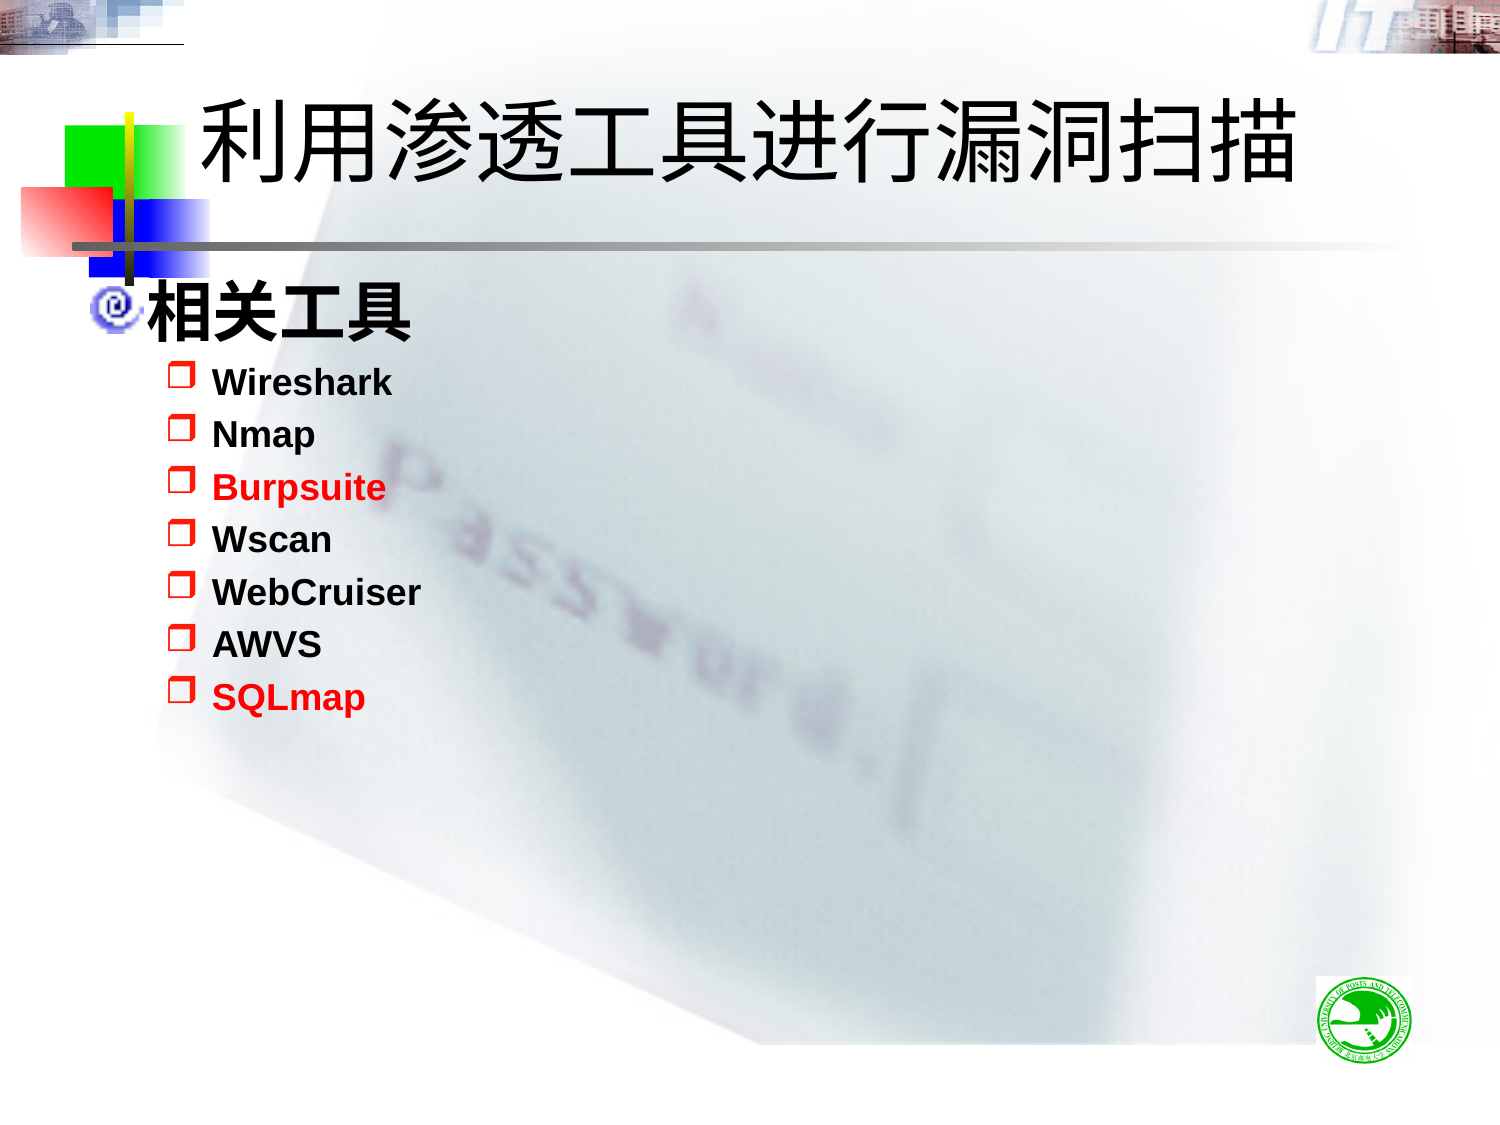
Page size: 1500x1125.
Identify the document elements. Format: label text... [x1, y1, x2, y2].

picture [90, 286, 144, 334]
list 相关工具 Wireshark Nmap Burpsuite Wscan WebCruiser AWVS SQLmap [75, 262, 1425, 1005]
picture [0, 0, 1500, 1064]
title 利用渗透工具进行漏洞扫描 [75, 45, 1425, 233]
